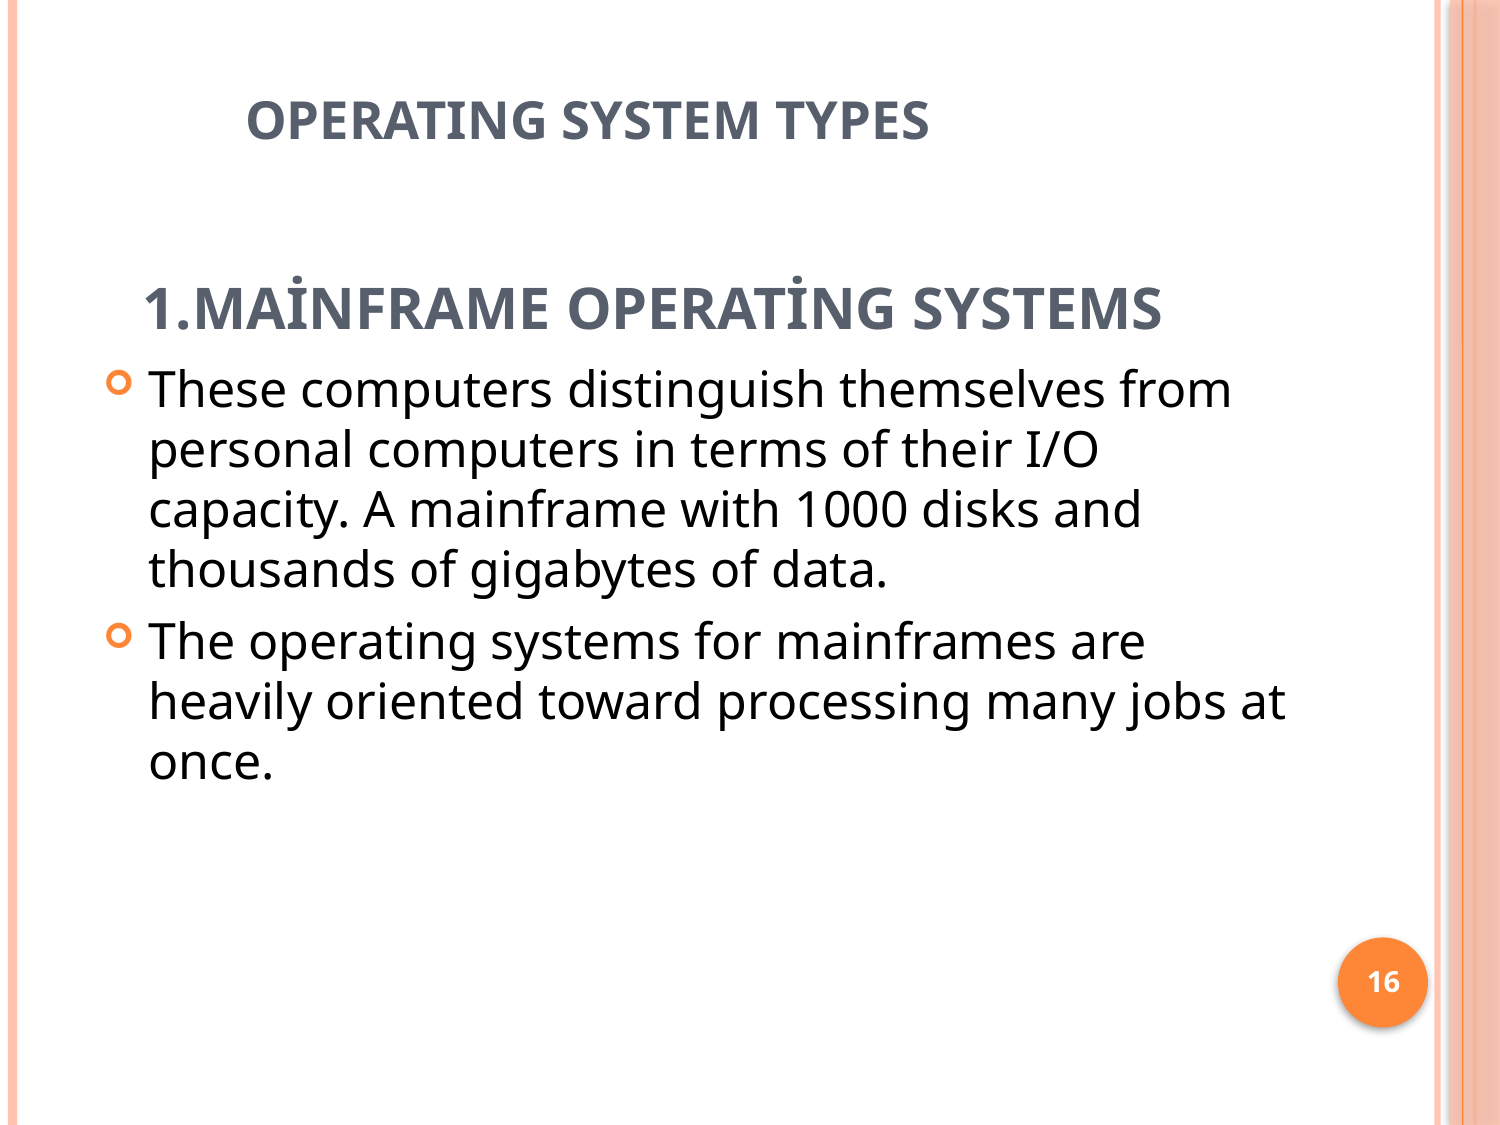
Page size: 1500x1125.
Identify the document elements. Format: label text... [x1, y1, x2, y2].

text_box 1.Mainframe Operating Systems [128, 196, 1500, 350]
slide_number 16 [1333, 940, 1434, 1027]
title OPERATING SYSTEM TYPES [230, 78, 1500, 196]
list These computers distinguish themselves from personal computers in terms of their I/O capacity. A mainframe with 1000 disks and thousands of gigabytes of data. The operating systems for mainframes are heavily oriented toward processing many jobs at once. [88, 349, 1314, 1086]
